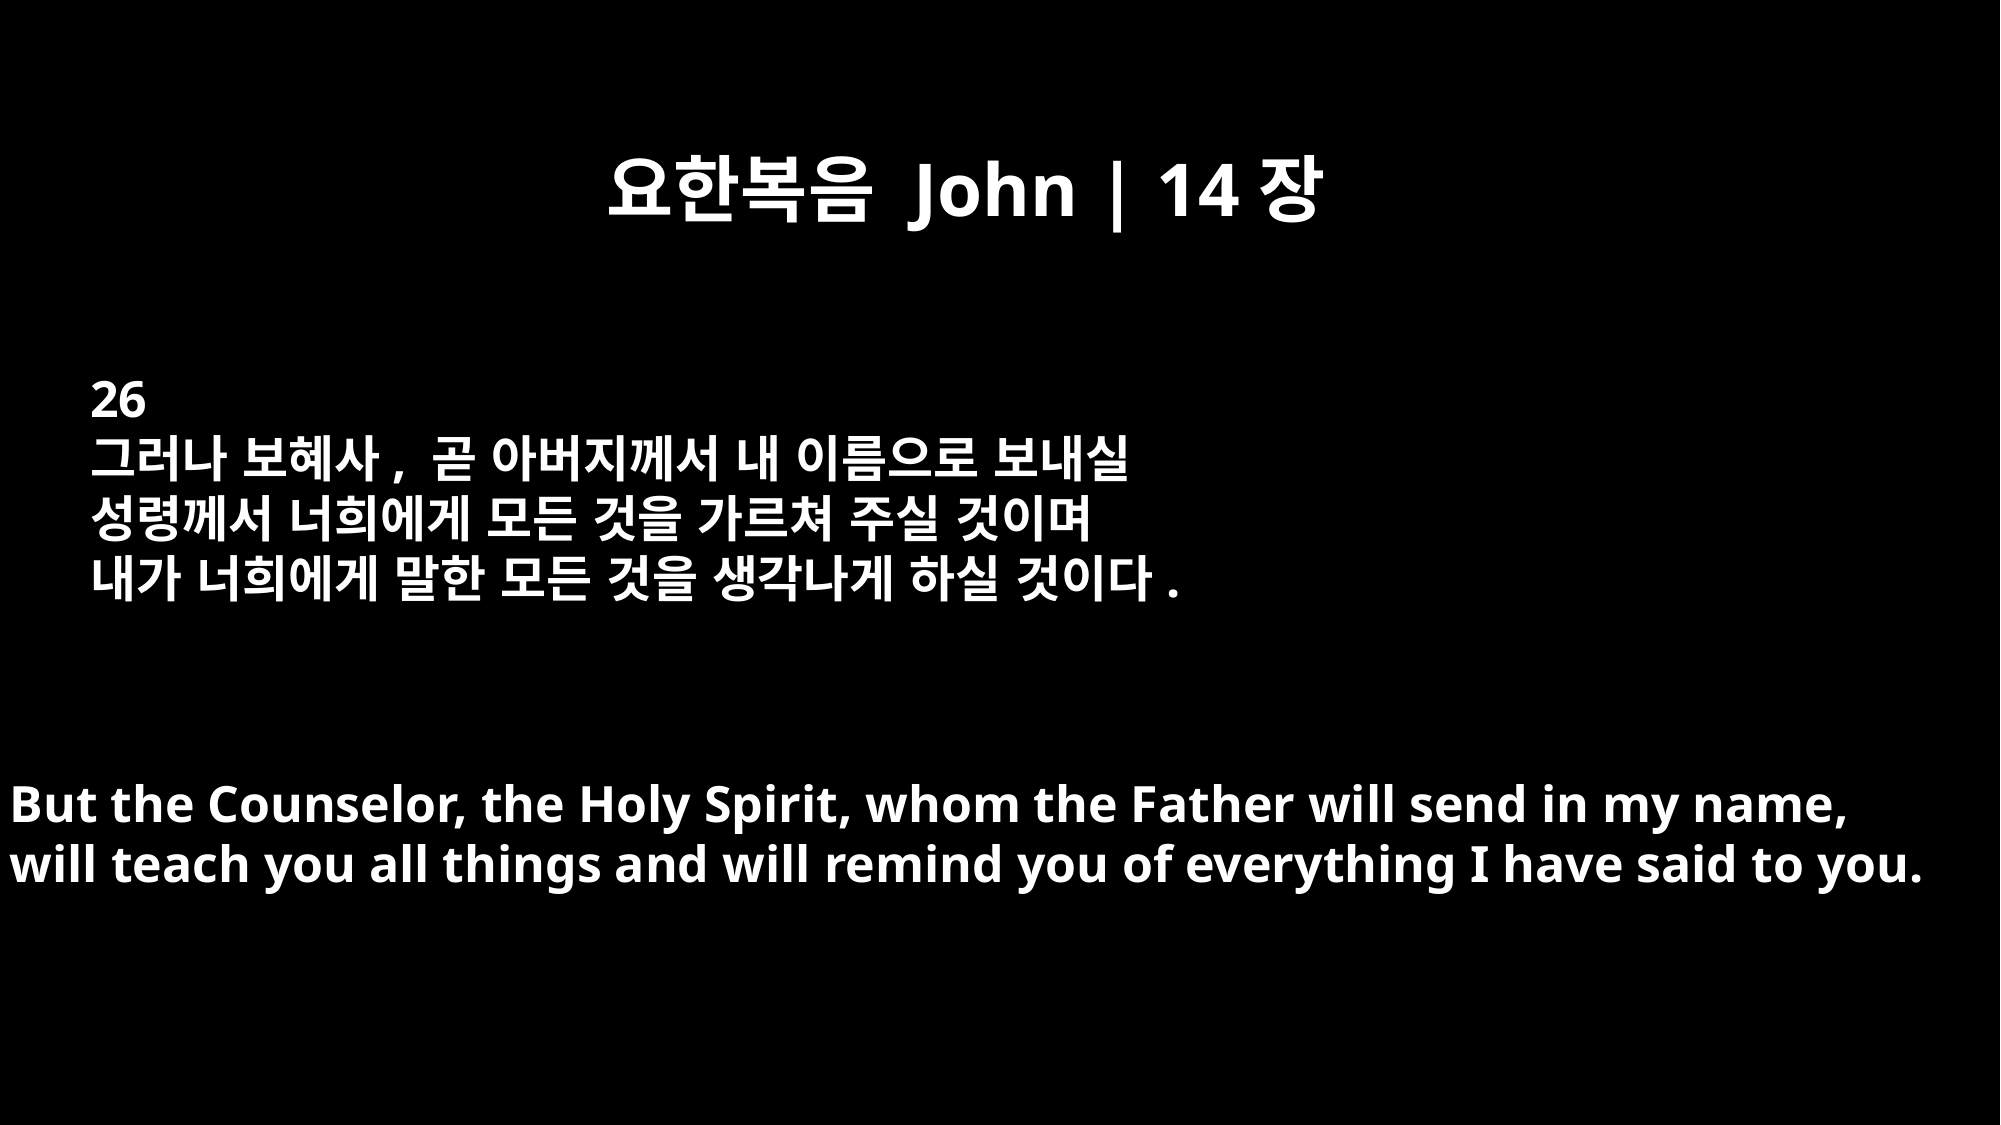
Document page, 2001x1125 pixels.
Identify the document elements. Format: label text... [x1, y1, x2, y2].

text_box 요한복음 John | 14장 [591, 136, 1341, 239]
text_box 26 그러나 보혜사, 곧 아버지께서 내 이름으로 보내실 성령께서 너희에게 모든 것을 가르쳐 주실 것이며 내가 너희에게 말한 모든 것을 생각나게 하실 것이다. [75, 359, 1196, 615]
text_box But the Counselor, the Holy Spirit, whom the Father will send in my name, will teach you all things and will remind you of everything I have said to you. [0, 764, 1940, 900]
